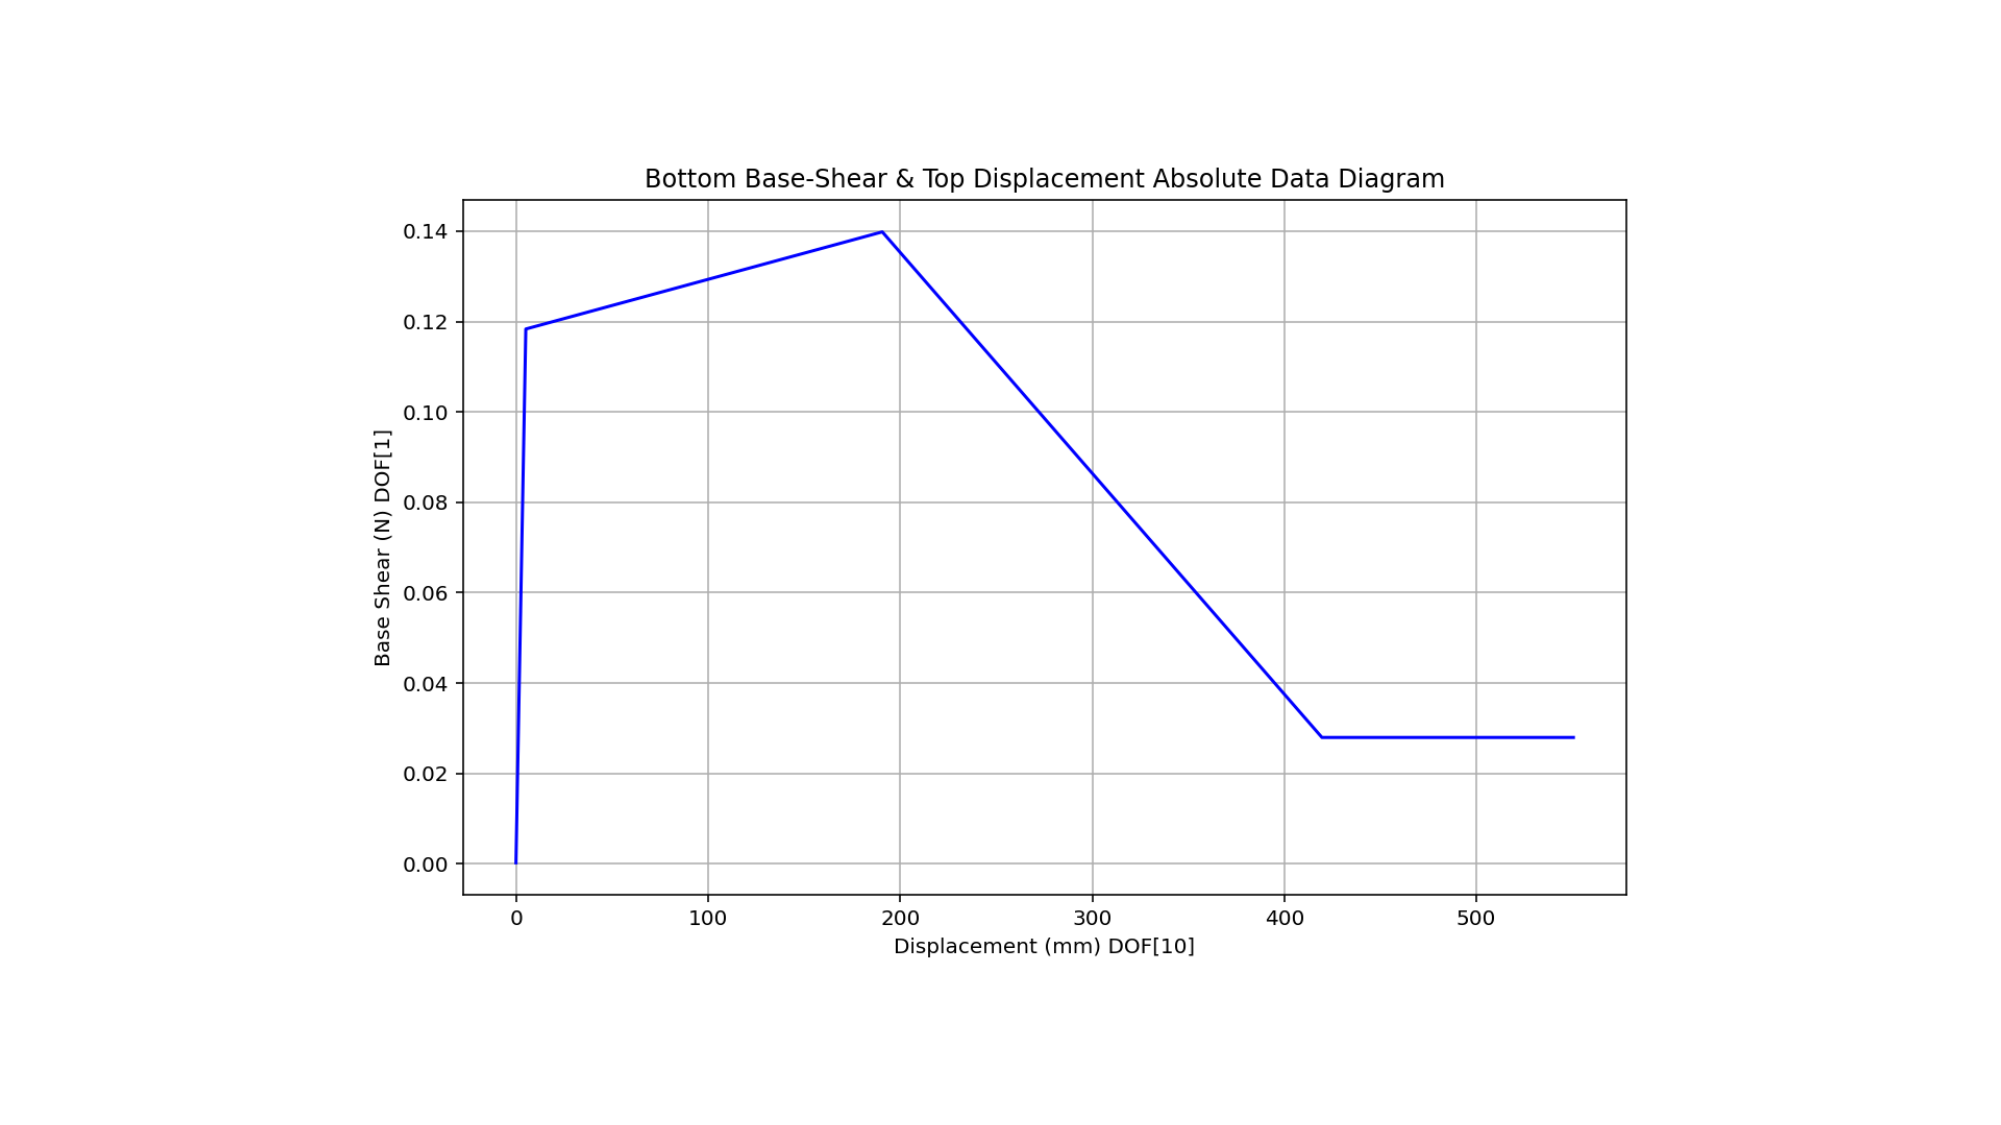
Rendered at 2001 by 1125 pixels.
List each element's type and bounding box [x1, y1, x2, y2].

picture [358, 153, 1642, 972]
